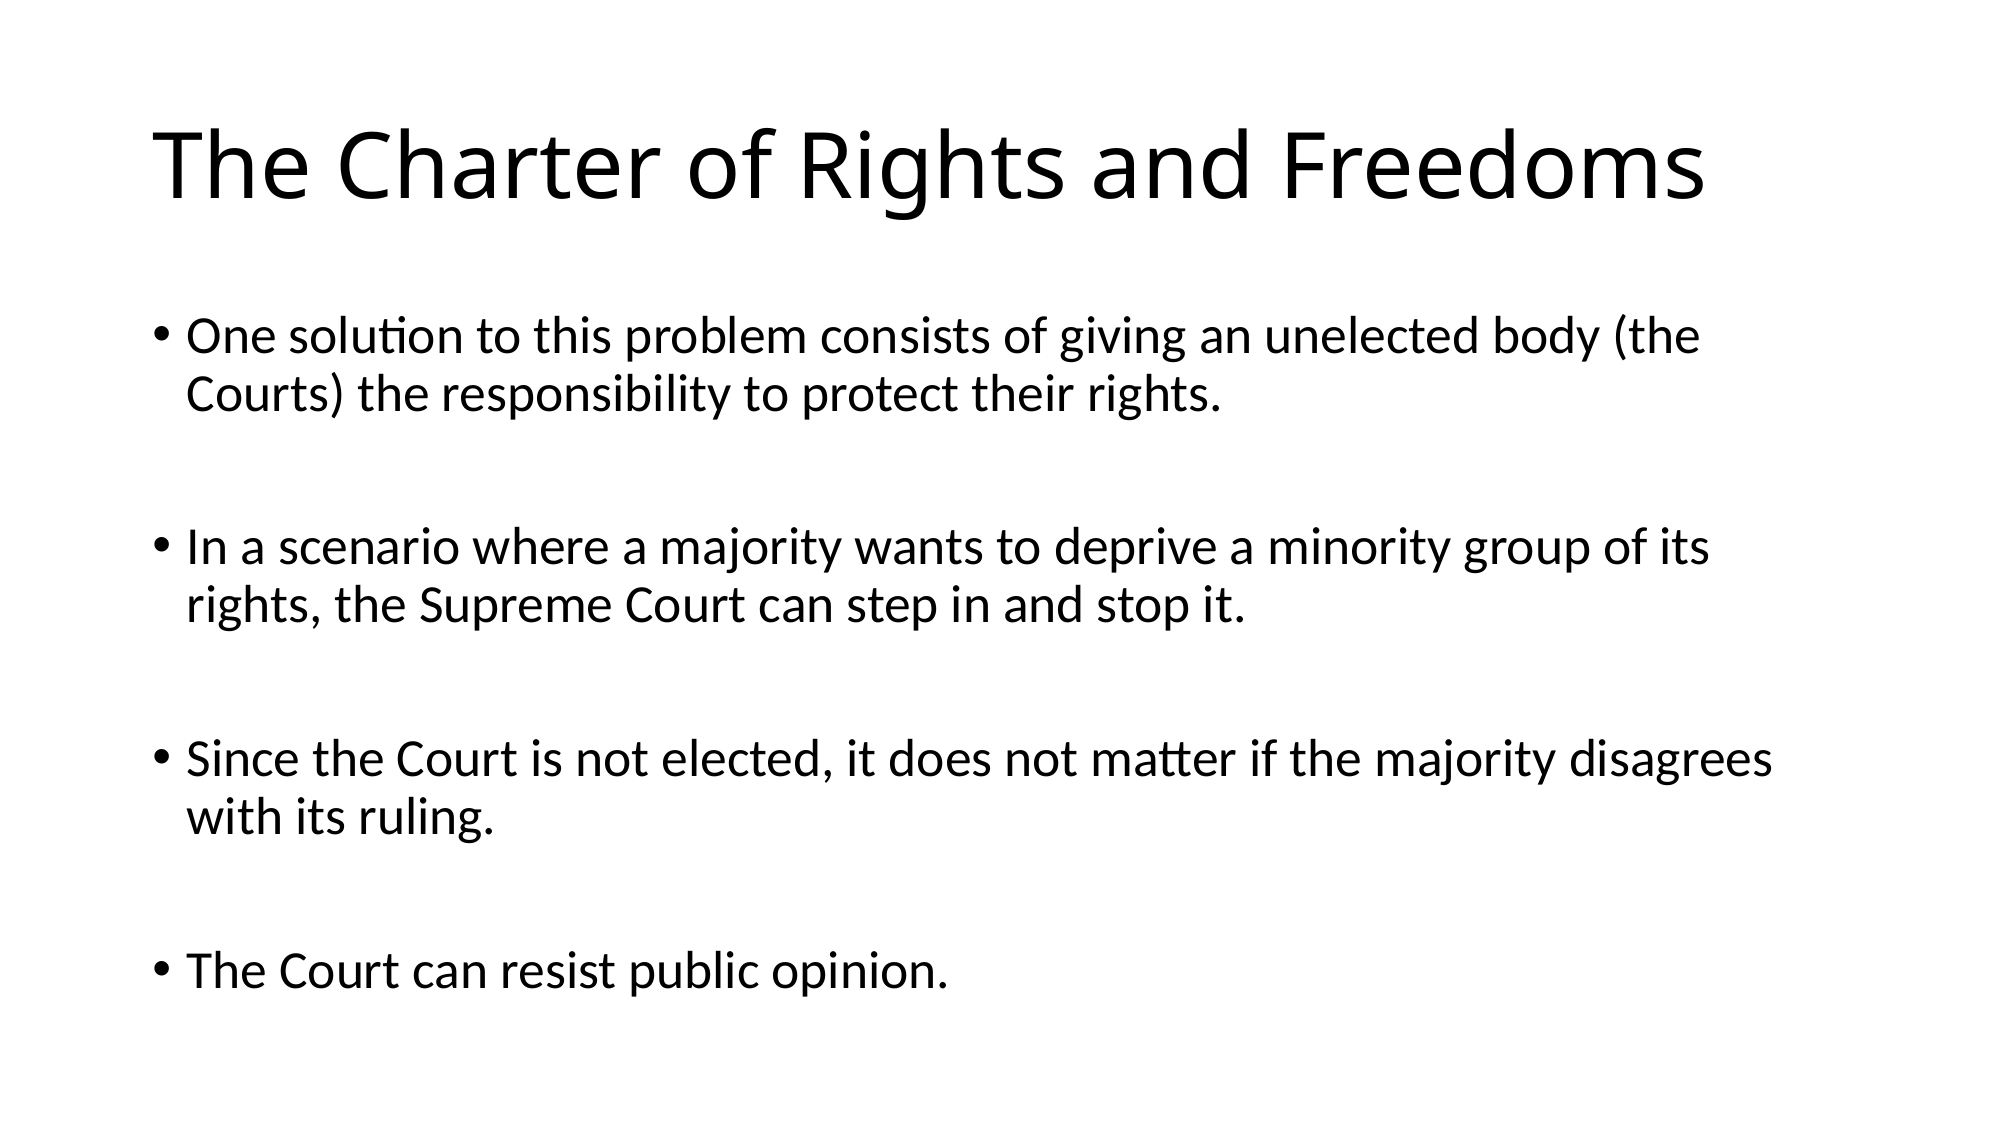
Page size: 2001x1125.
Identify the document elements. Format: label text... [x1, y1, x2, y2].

title The Charter of Rights and Freedoms [137, 59, 1863, 278]
list One solution to this problem consists of giving an unelected body (the Courts) the responsibility to protect their rights. In a scenario where a majority wants to deprive a minority group of its rights, the Supreme Court can step in and stop it. Since the Court is not elected, it does not matter if the majority disagrees with its ruling. The Court can resist public opinion. [137, 299, 1863, 1014]
